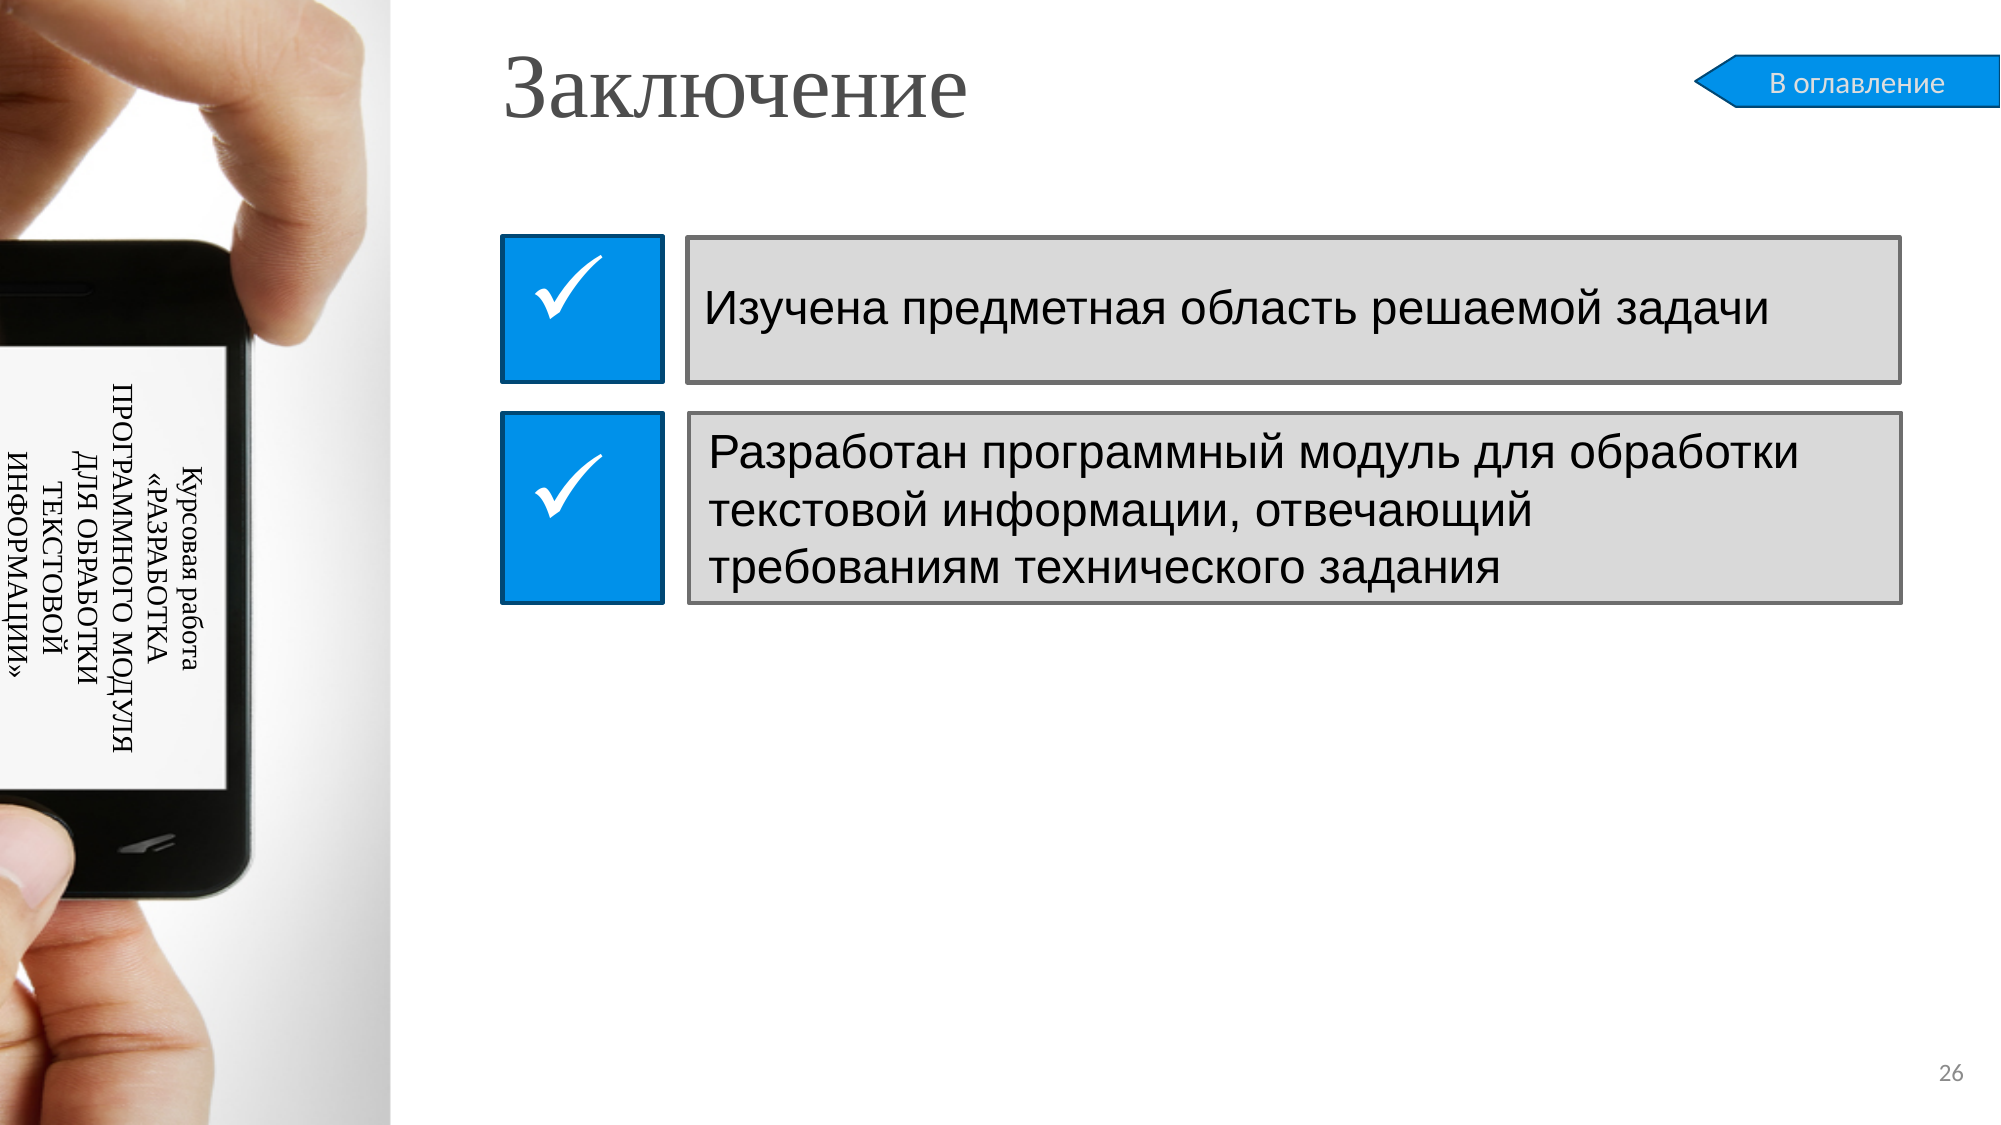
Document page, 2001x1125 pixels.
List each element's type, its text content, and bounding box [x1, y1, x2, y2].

title Заключение [487, 12, 1563, 150]
text_box Разработан программный модуль для обработки текстовой информации, отвечающий требованиям технического задания [693, 413, 1852, 601]
text_box Изучена предметная область решаемой задачи [688, 269, 1847, 342]
text_box [688, 412, 1902, 603]
text_box [502, 412, 663, 603]
picture [0, 0, 2001, 1125]
text_box В оглавление [1693, 53, 2000, 109]
text_box Курсовая работа «РАЗРАБОТКА ПРОГРАММНОГО МОДУЛЯ ДЛЯ ОБРАБОТКИ ТЕКСТОВОЙ ИНФОРМАЦИИ» [12, 349, 220, 788]
text_box [687, 237, 1900, 383]
slide_number 26 [1512, 1041, 1980, 1102]
text_box [502, 236, 663, 383]
